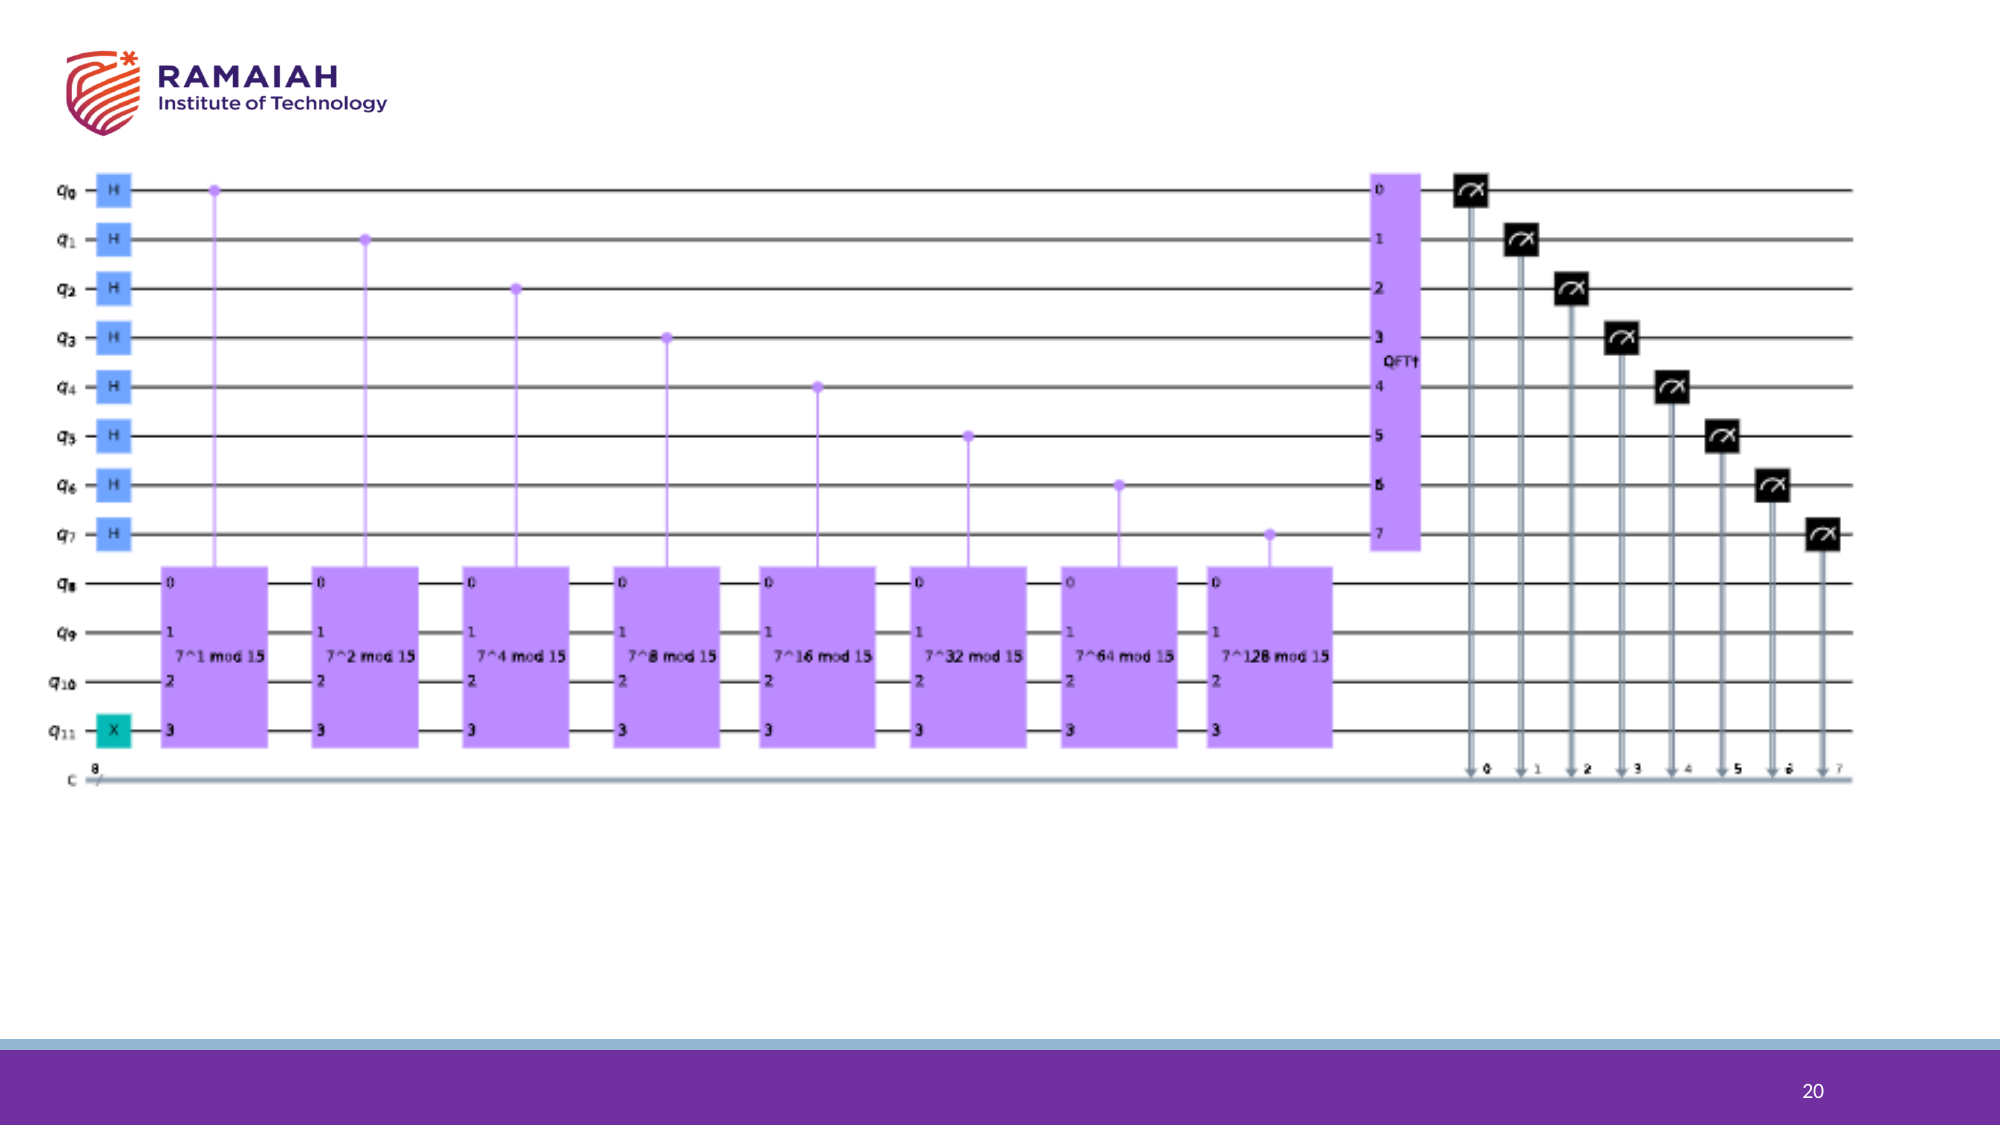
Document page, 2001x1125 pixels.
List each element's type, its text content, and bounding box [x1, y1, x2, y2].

slide_number ‹#› [1624, 1059, 1840, 1120]
picture [14, 5, 1986, 828]
